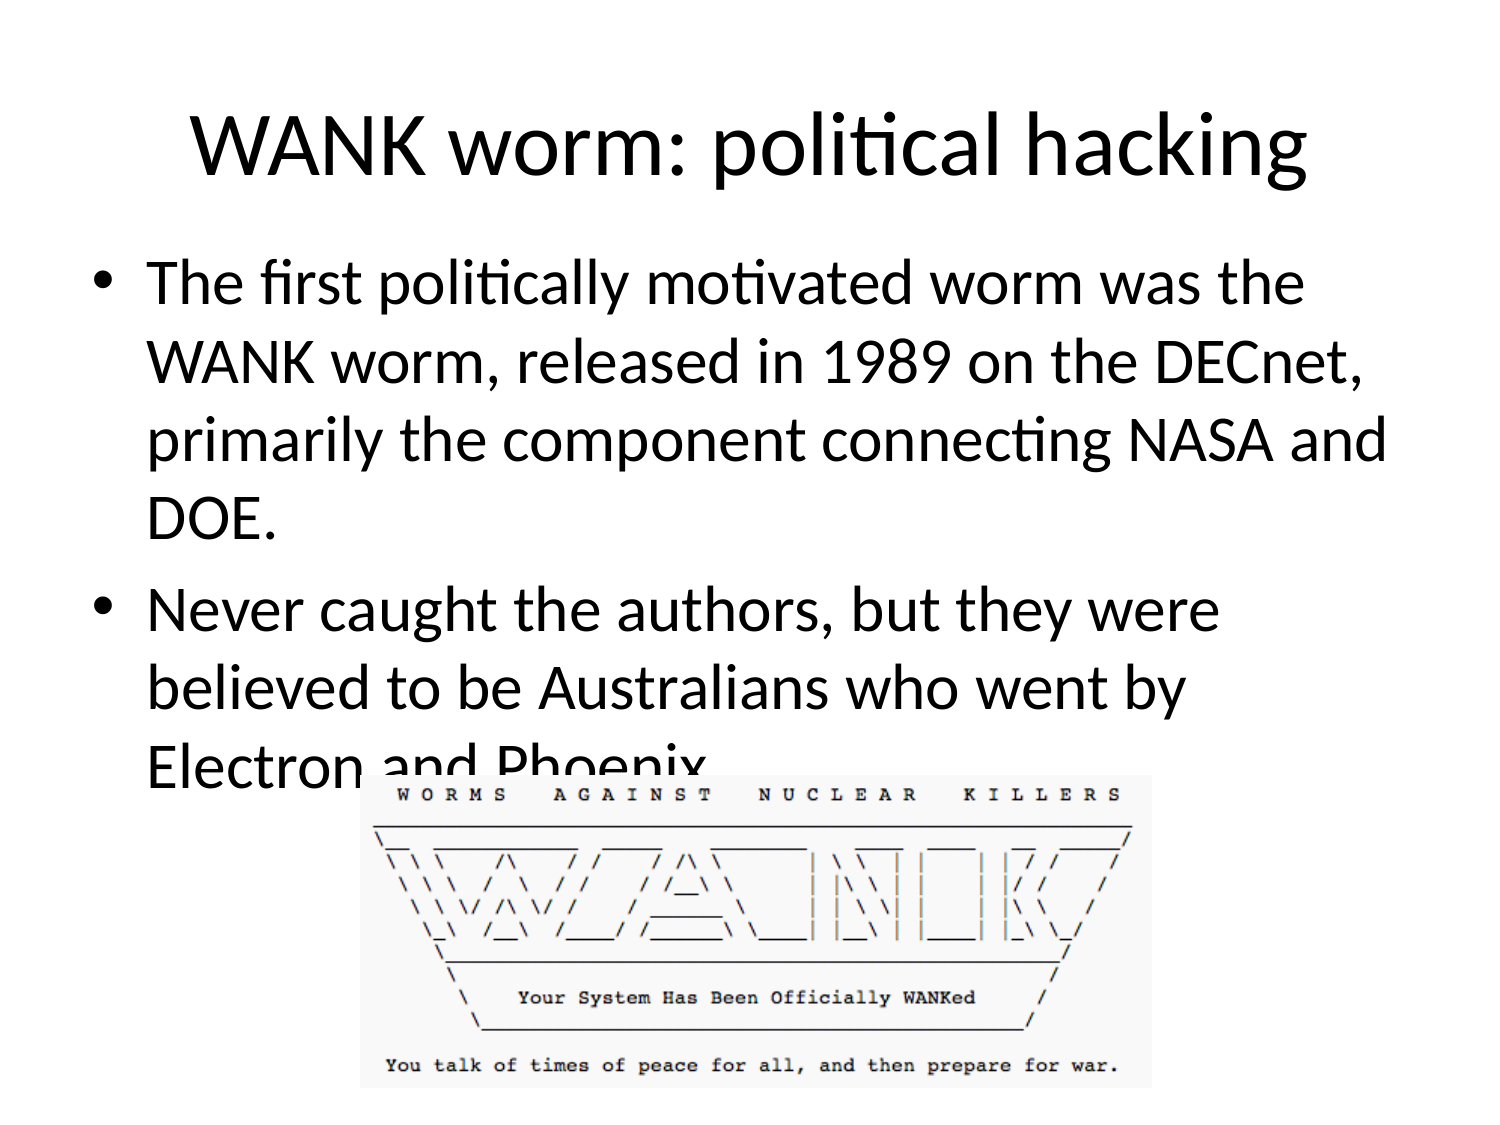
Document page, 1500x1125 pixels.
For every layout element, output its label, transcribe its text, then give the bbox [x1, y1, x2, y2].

picture [359, 774, 1152, 1089]
list The first politically motivated worm was the WANK worm, released in 1989 on the DECnet, primarily the component connecting NASA and DOE. Never caught the authors, but they were believed to be Australians who went by Electron and Phoenix. [76, 231, 1427, 905]
title WANK worm: political hacking [75, 45, 1425, 233]
